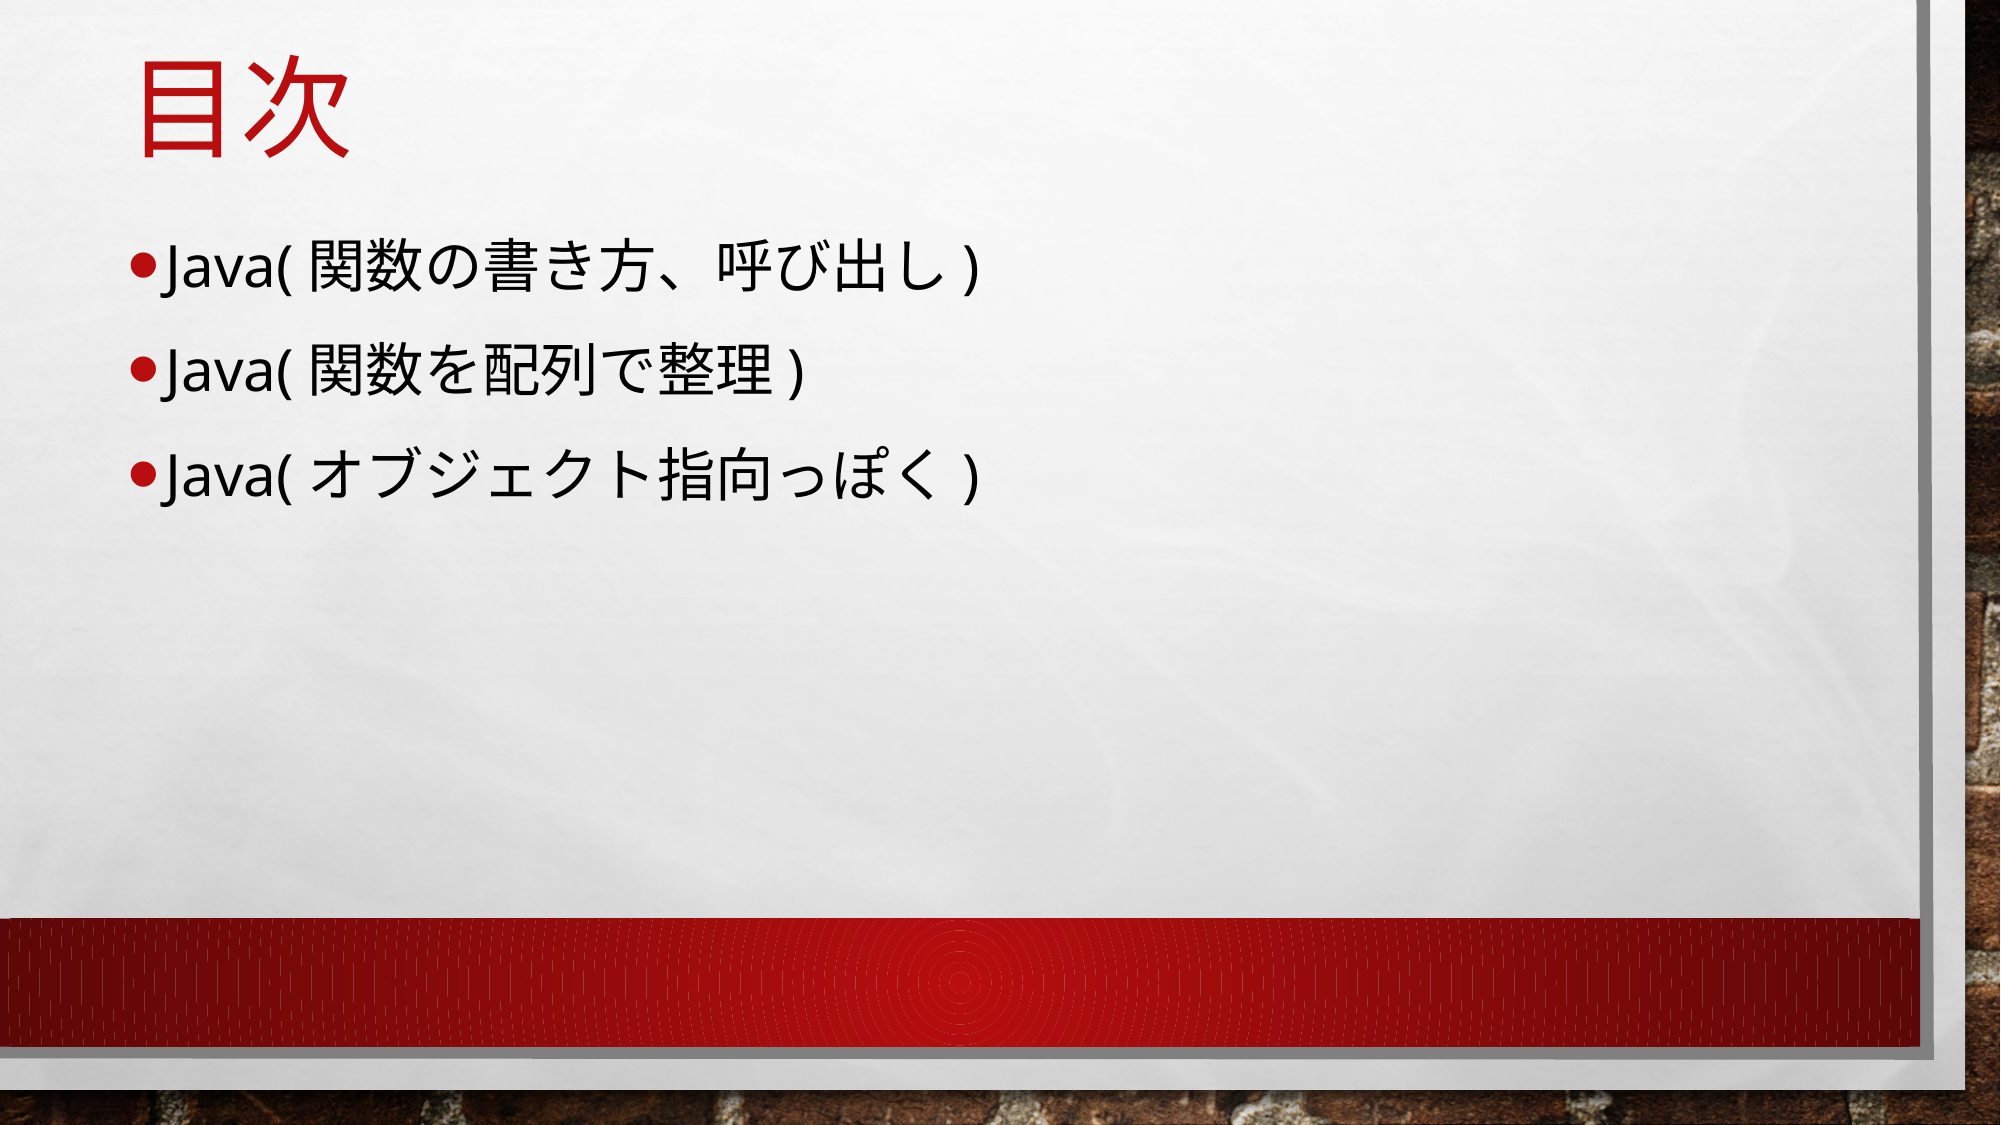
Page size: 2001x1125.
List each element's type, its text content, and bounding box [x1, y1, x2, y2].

list Java(関数の書き方、呼び出し) Java(関数を配列で整理) Java(オブジェクト指向っぽく) [112, 207, 1818, 847]
picture [0, 0, 2000, 1125]
title 目次 [112, 18, 1818, 207]
